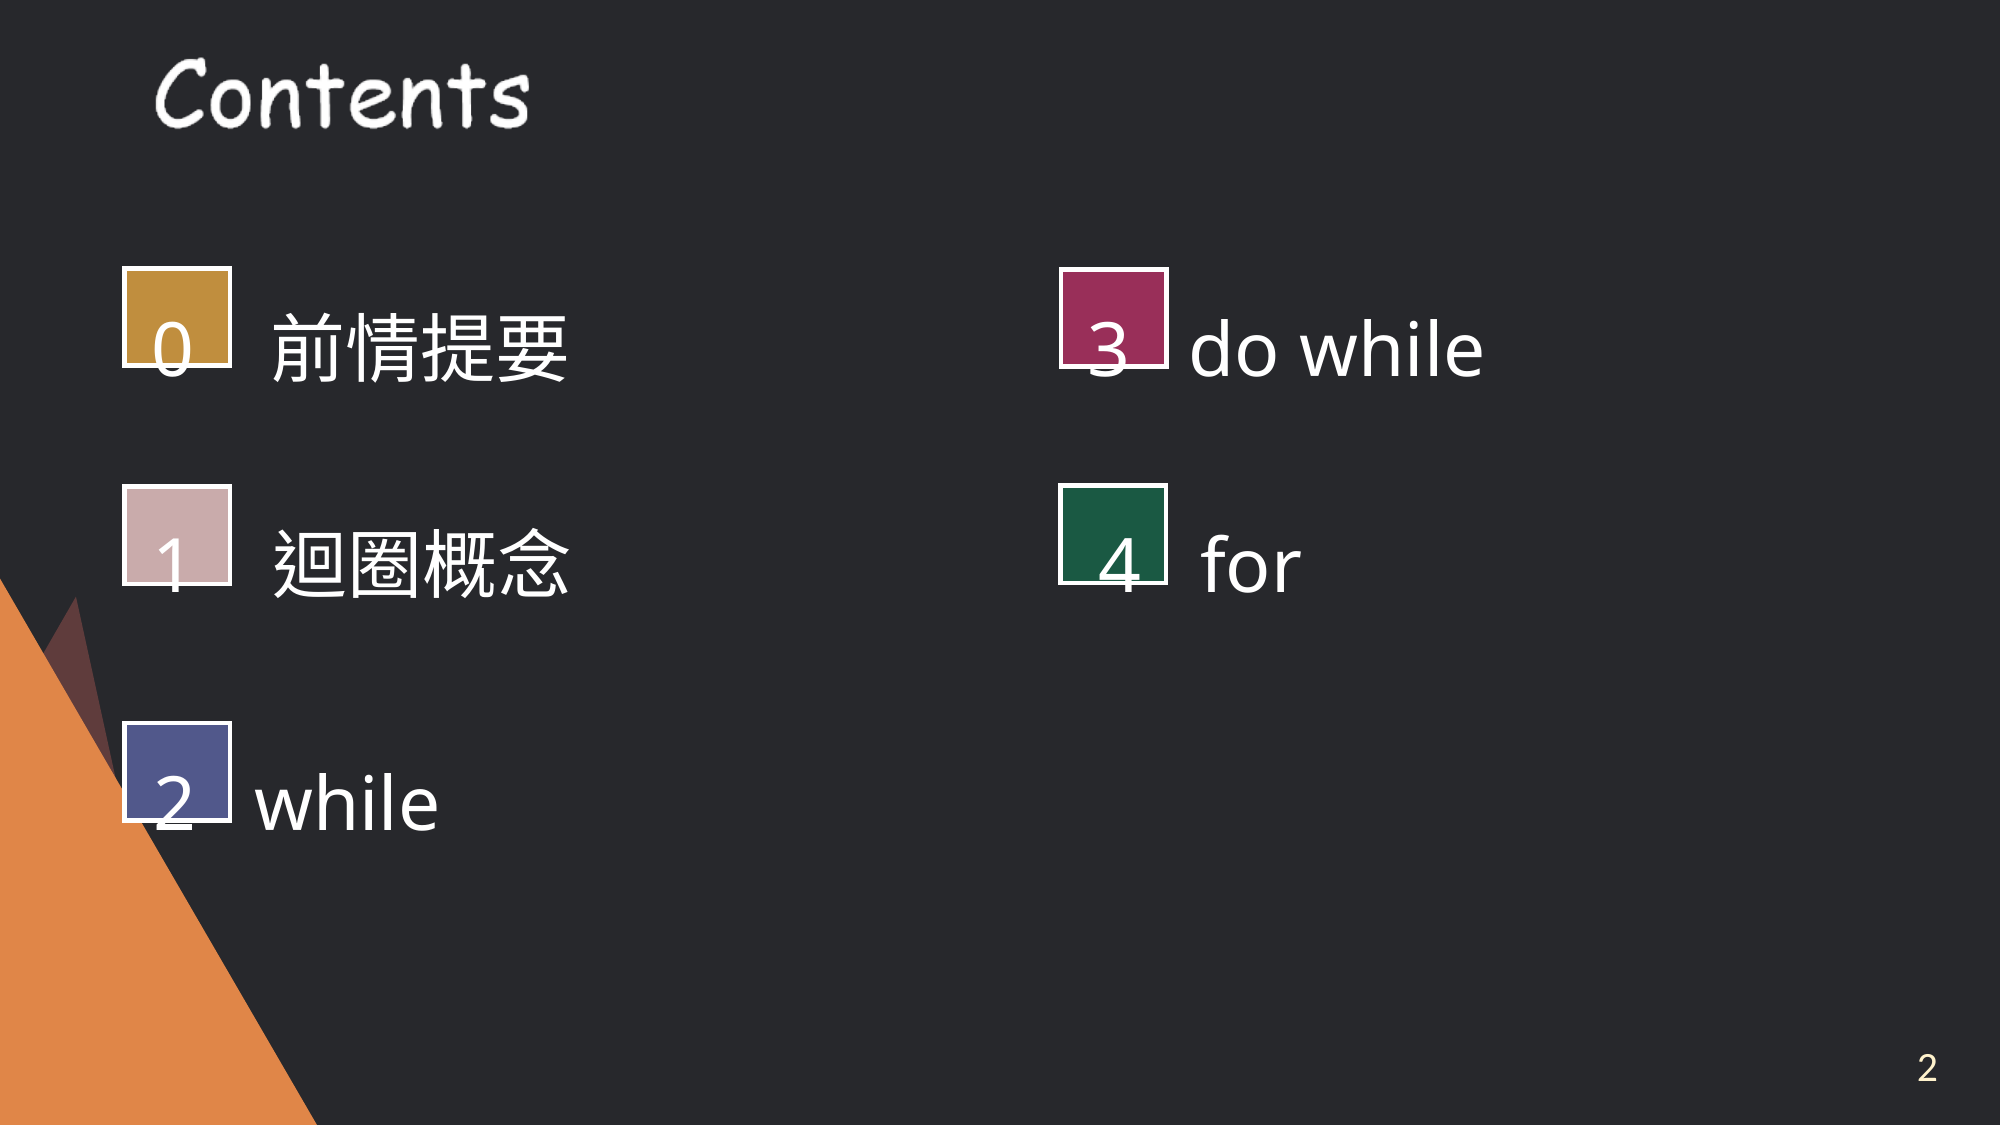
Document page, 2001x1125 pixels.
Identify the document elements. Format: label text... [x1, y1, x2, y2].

text_box [124, 486, 137, 585]
text_box 4 for [1064, 420, 1318, 615]
picture [137, 0, 1863, 213]
text_box [1060, 485, 1064, 584]
text_box [124, 267, 136, 367]
text_box 2 while [119, 657, 456, 853]
text_box 3 do while [1052, 213, 1501, 399]
text_box 1 迴圈概念 [137, 420, 587, 615]
text_box 0 前情提要 [136, 203, 586, 399]
text_box 2 [1503, 1034, 1954, 1095]
